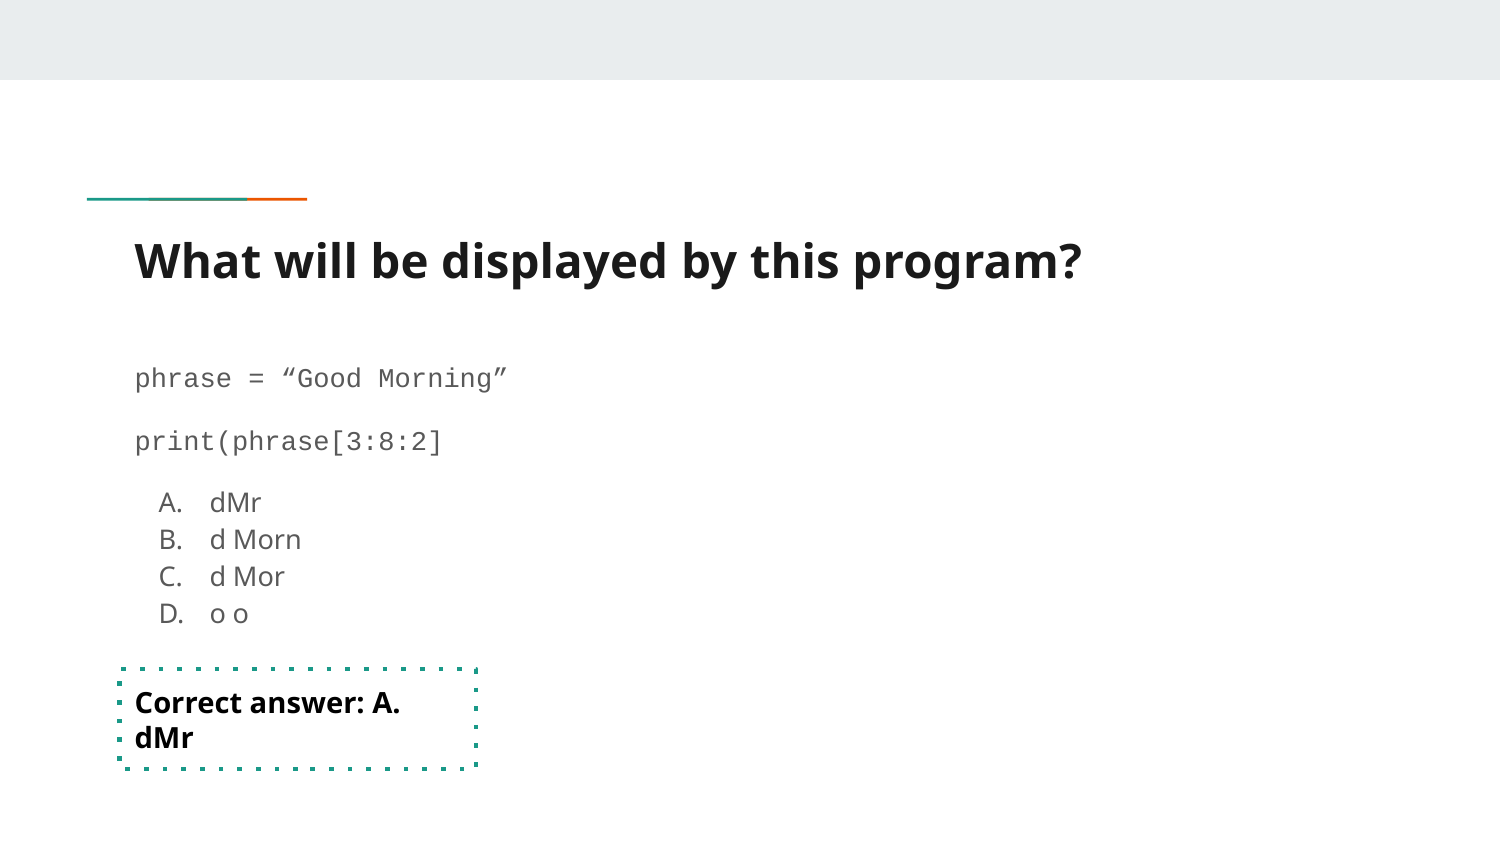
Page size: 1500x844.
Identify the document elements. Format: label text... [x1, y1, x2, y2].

list phrase = “Good Morning” print(phrase[3:8:2] dMr d Morn d Mor o o [119, 341, 1381, 712]
title What will be displayed by this program? [119, 216, 1381, 305]
text_box Correct answer: A. dMr [119, 669, 477, 769]
